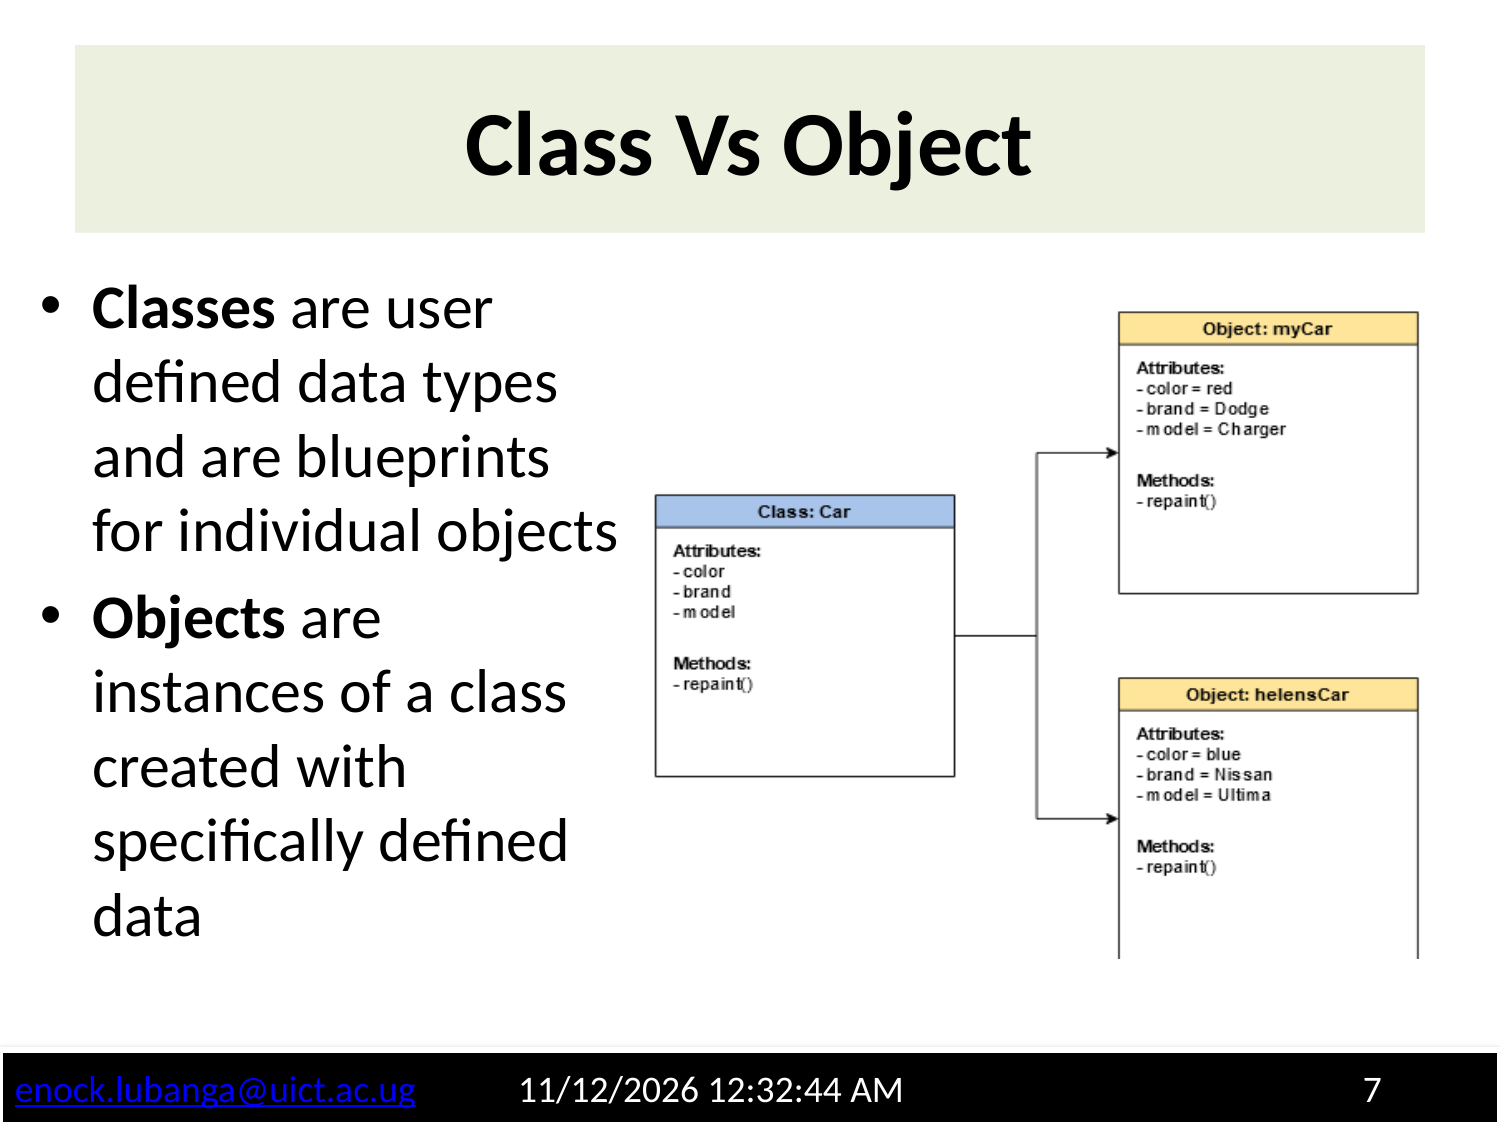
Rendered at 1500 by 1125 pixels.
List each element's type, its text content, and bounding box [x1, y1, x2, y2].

title Class Vs Object [75, 45, 1425, 233]
picture [587, 257, 1454, 960]
list Classes are user defined data types and are blueprints for individual objects Objects are instances of a class created with specifically defined data [24, 258, 638, 1034]
